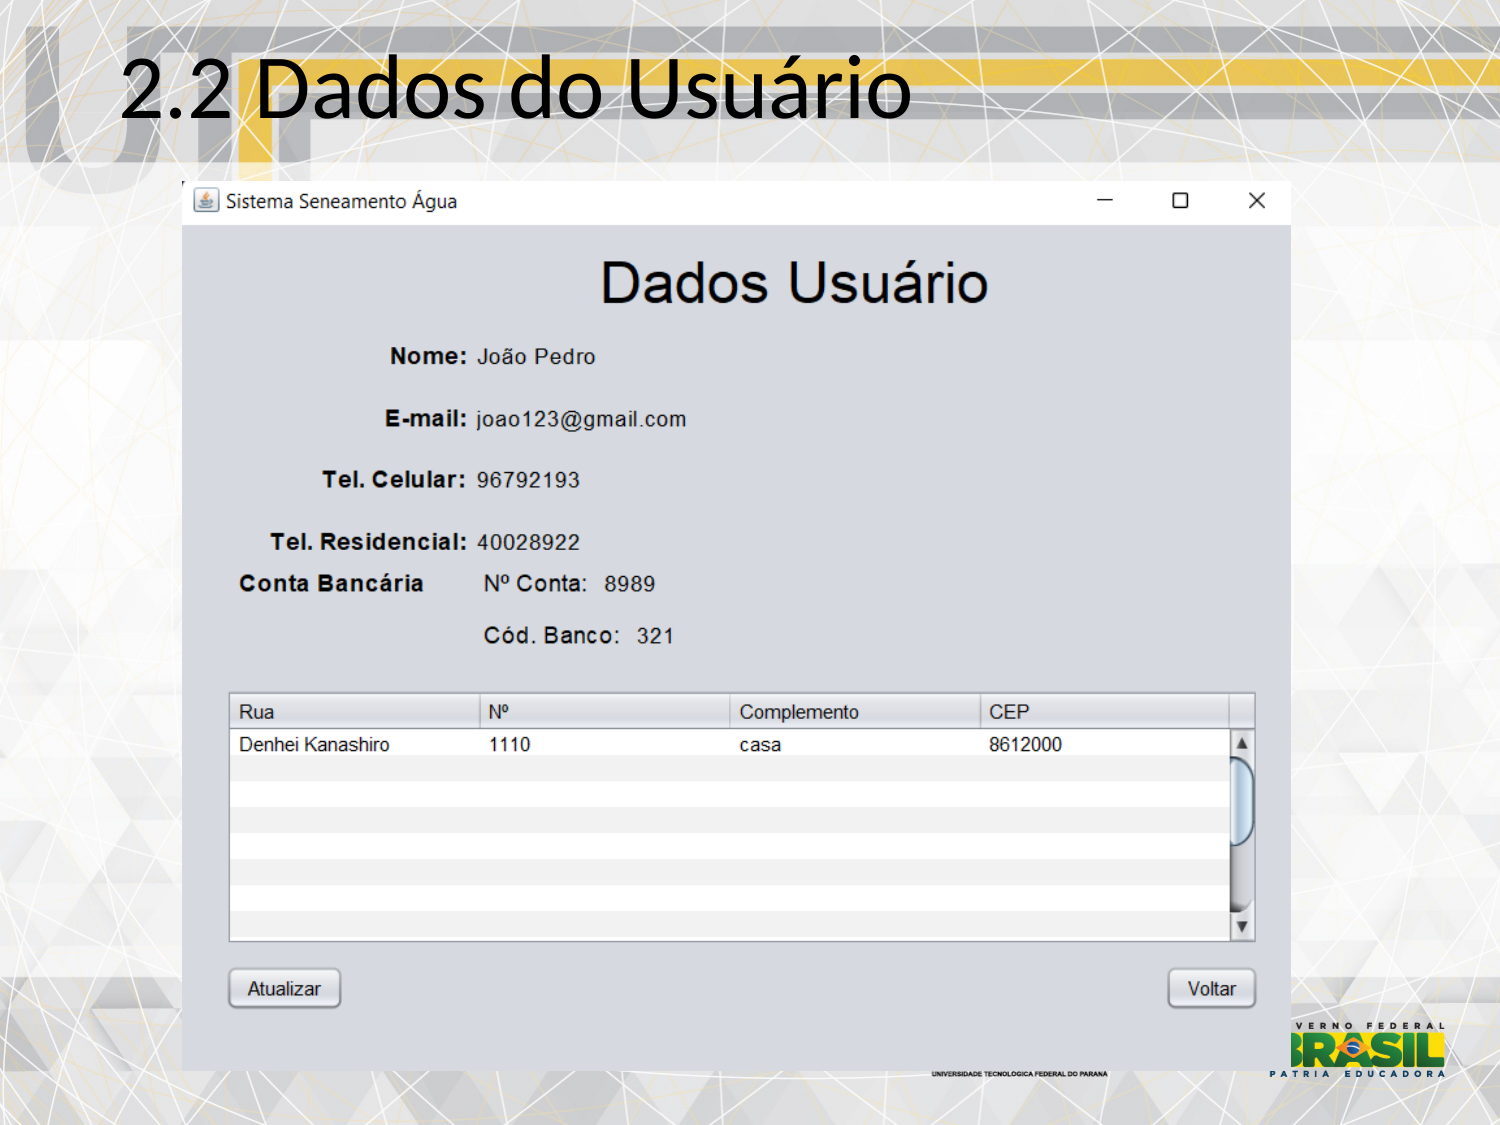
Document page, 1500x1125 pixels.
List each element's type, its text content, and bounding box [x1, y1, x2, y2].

title 2.2 Dados do Usuário [103, 10, 1397, 168]
picture [0, 0, 1500, 1125]
